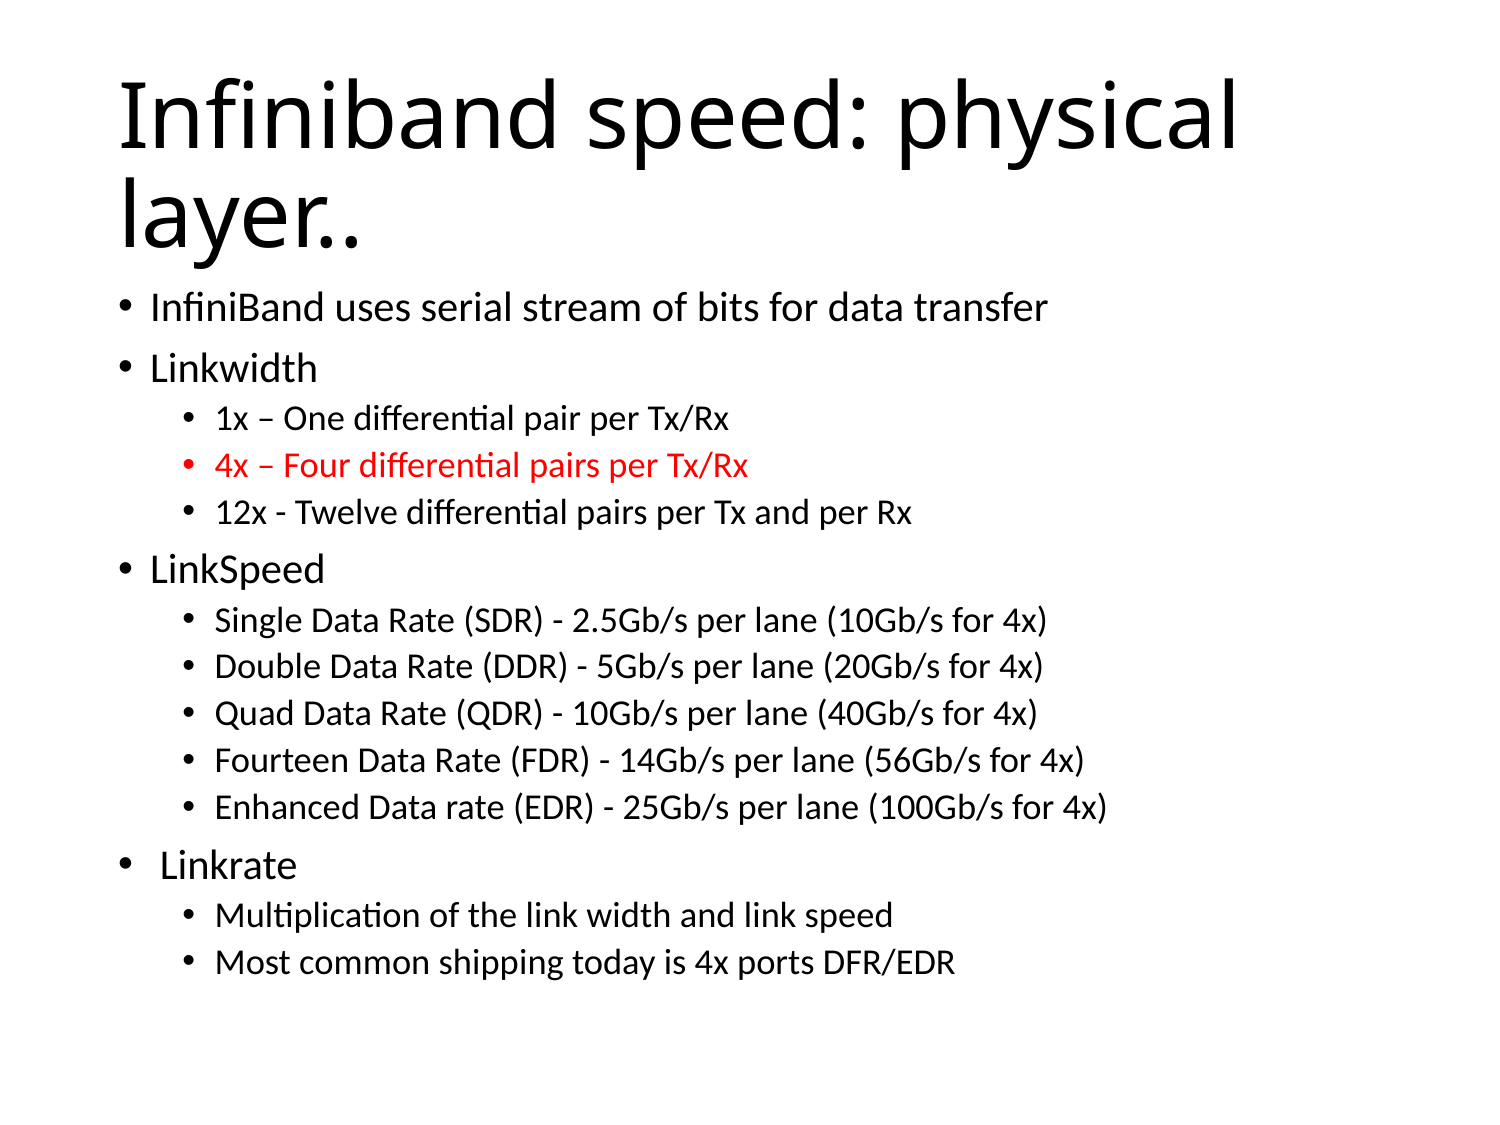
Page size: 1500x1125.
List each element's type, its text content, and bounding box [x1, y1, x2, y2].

title Infiniband speed: physical layer.. [103, 59, 1397, 277]
list InfiniBand uses serial stream of bits for data transfer Linkwidth 1x – One differential pair per Tx/Rx 4x – Four differential pairs per Tx/Rx 12x - Twelve differential pairs per Tx and per Rx LinkSpeed Single Data Rate (SDR) - 2.5Gb/s per lane (10Gb/s for 4x) Double Data Rate (DDR) - 5Gb/s per lane (20Gb/s for 4x) Quad Data Rate (QDR) - 10Gb/s per lane (40Gb/s for 4x) Fourteen Data Rate (FDR) - 14Gb/s per lane (56Gb/s for 4x) Enhanced Data rate (EDR) - 25Gb/s per lane (100Gb/s for 4x) Linkrate Multiplication of the link width and link speed Most common shipping today is 4x ports DFR/EDR [103, 277, 1397, 992]
